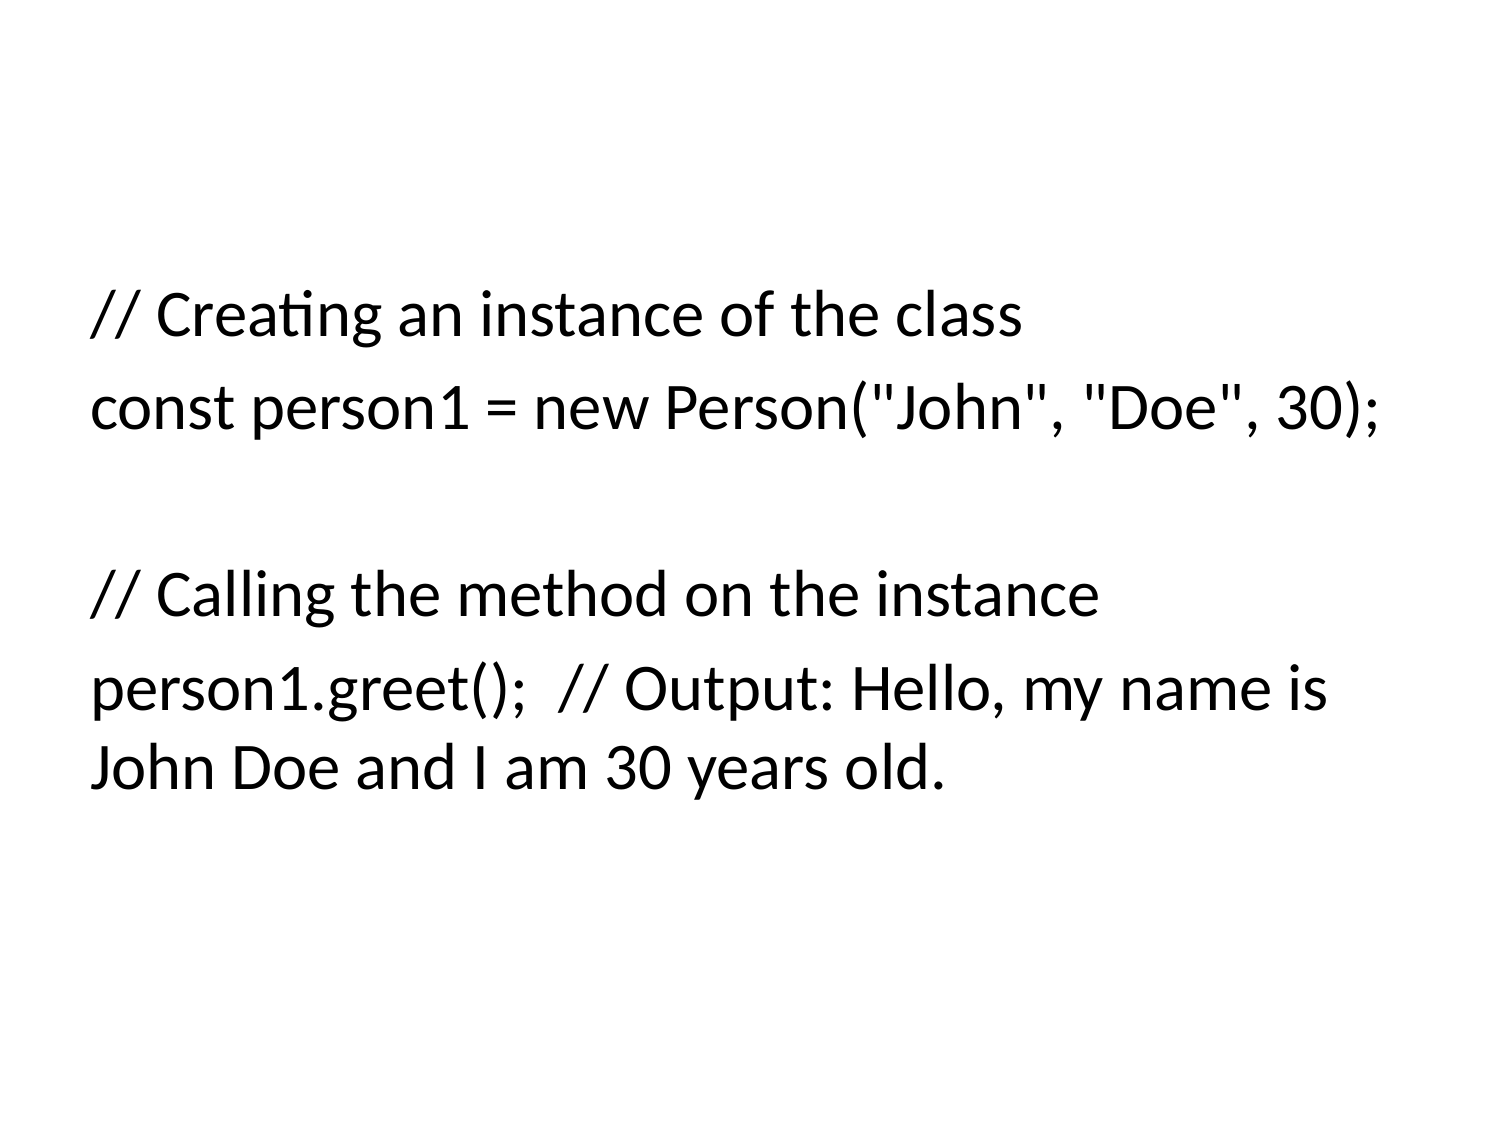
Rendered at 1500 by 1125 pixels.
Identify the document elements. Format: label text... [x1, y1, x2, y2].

list // Creating an instance of the class const person1 = new Person("John", "Doe", 30); // Calling the method on the instance person1.greet(); // Output: Hello, my name is John Doe and I am 30 years old. [75, 262, 1425, 1005]
